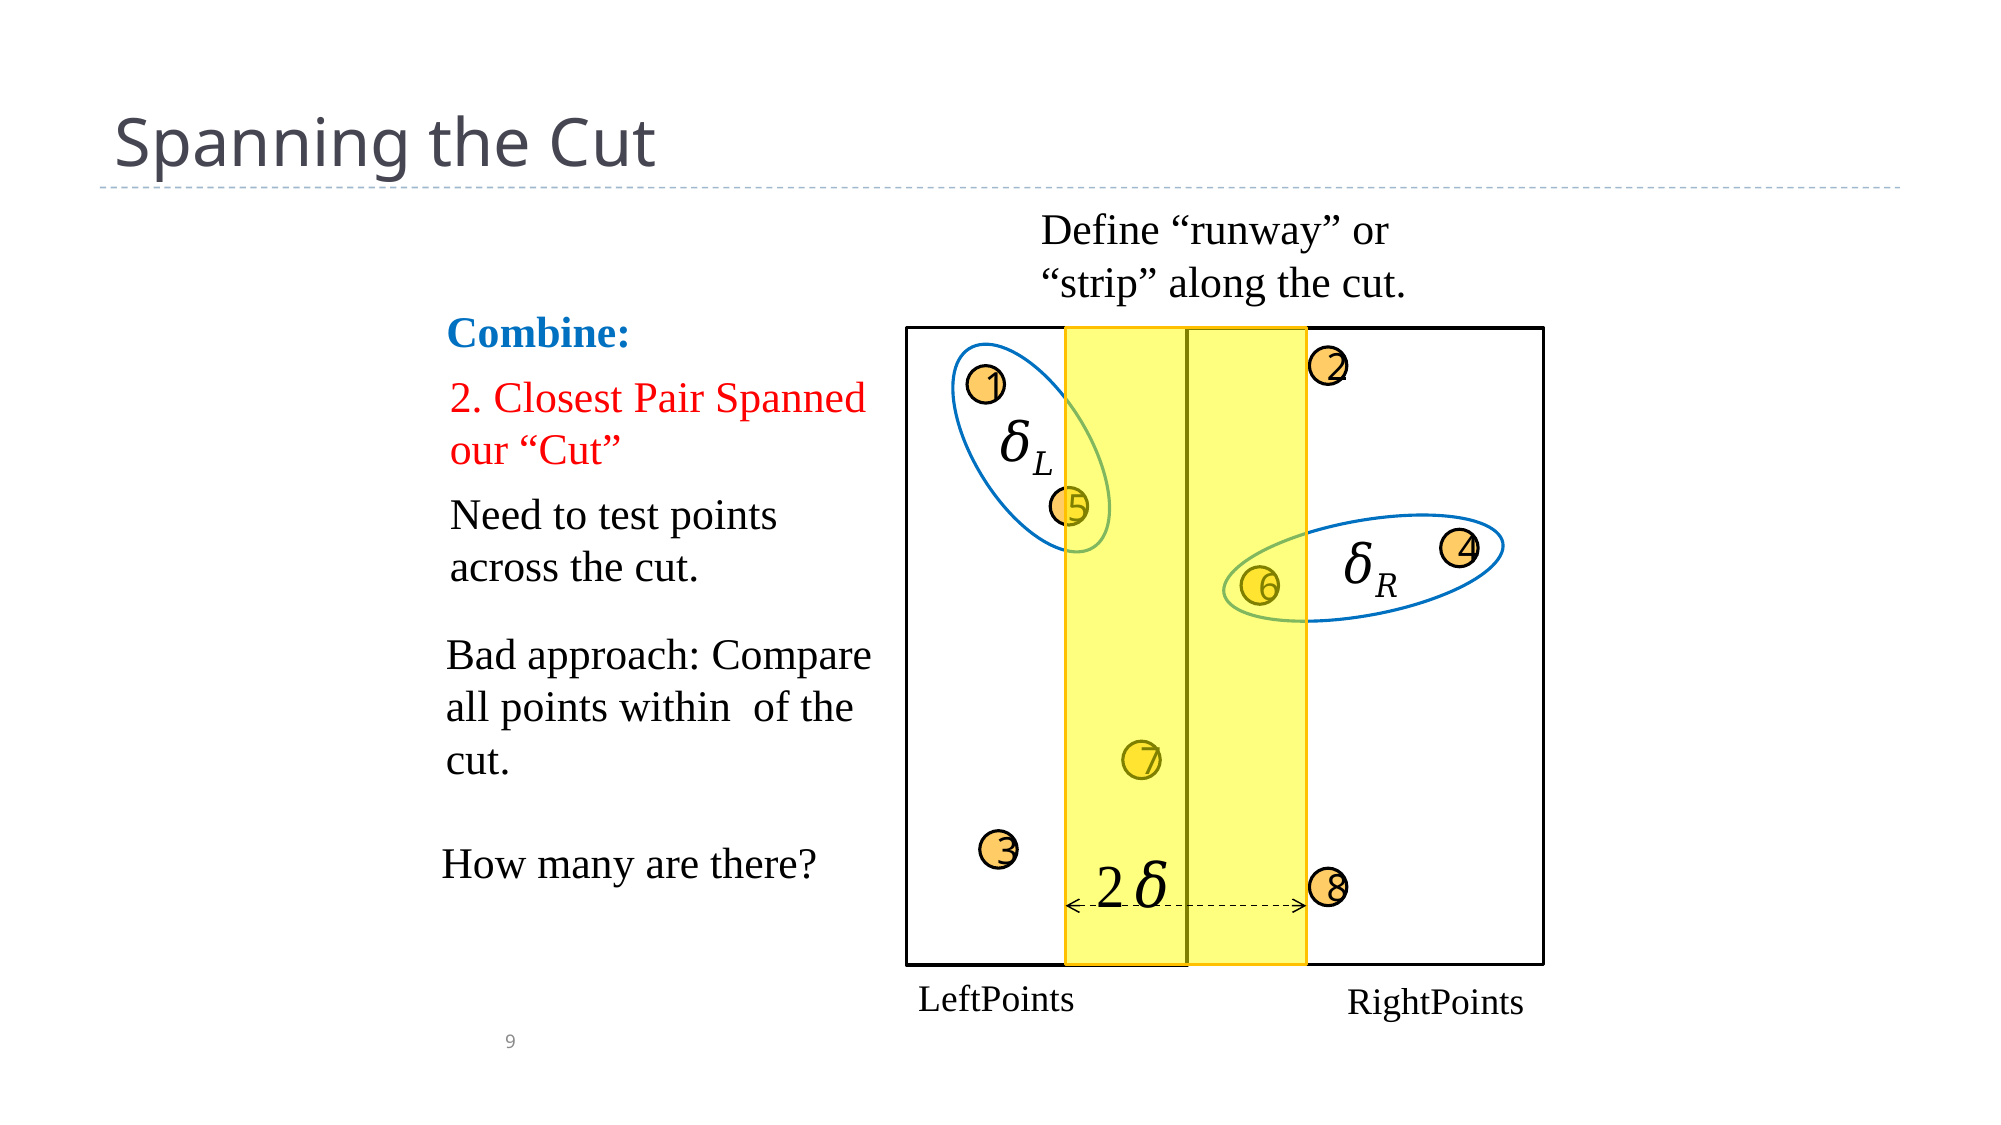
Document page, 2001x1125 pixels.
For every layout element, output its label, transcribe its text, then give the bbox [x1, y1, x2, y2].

text_box [1308, 513, 1505, 623]
text_box How many are there? [426, 827, 895, 895]
text_box 2 [1308, 345, 1349, 386]
title Spanning the Cut [99, 24, 1900, 188]
text_box [1308, 326, 1545, 966]
text_box Need to test points across the cut. [435, 478, 903, 598]
text_box [951, 342, 1064, 552]
text_box Define “runway” or “strip” along the cut. [1026, 193, 1494, 314]
text_box LeftPoints [903, 966, 1090, 1026]
text_box 9 [264, 1020, 528, 1066]
text_box [905, 326, 1064, 966]
text_box 2. Closest Pair Spanned our “Cut” [435, 360, 903, 478]
text_box [1064, 326, 1308, 966]
text_box 8 [1308, 866, 1349, 908]
text_box Combine: [431, 296, 907, 364]
text_box RightPoints [1332, 969, 1540, 1030]
